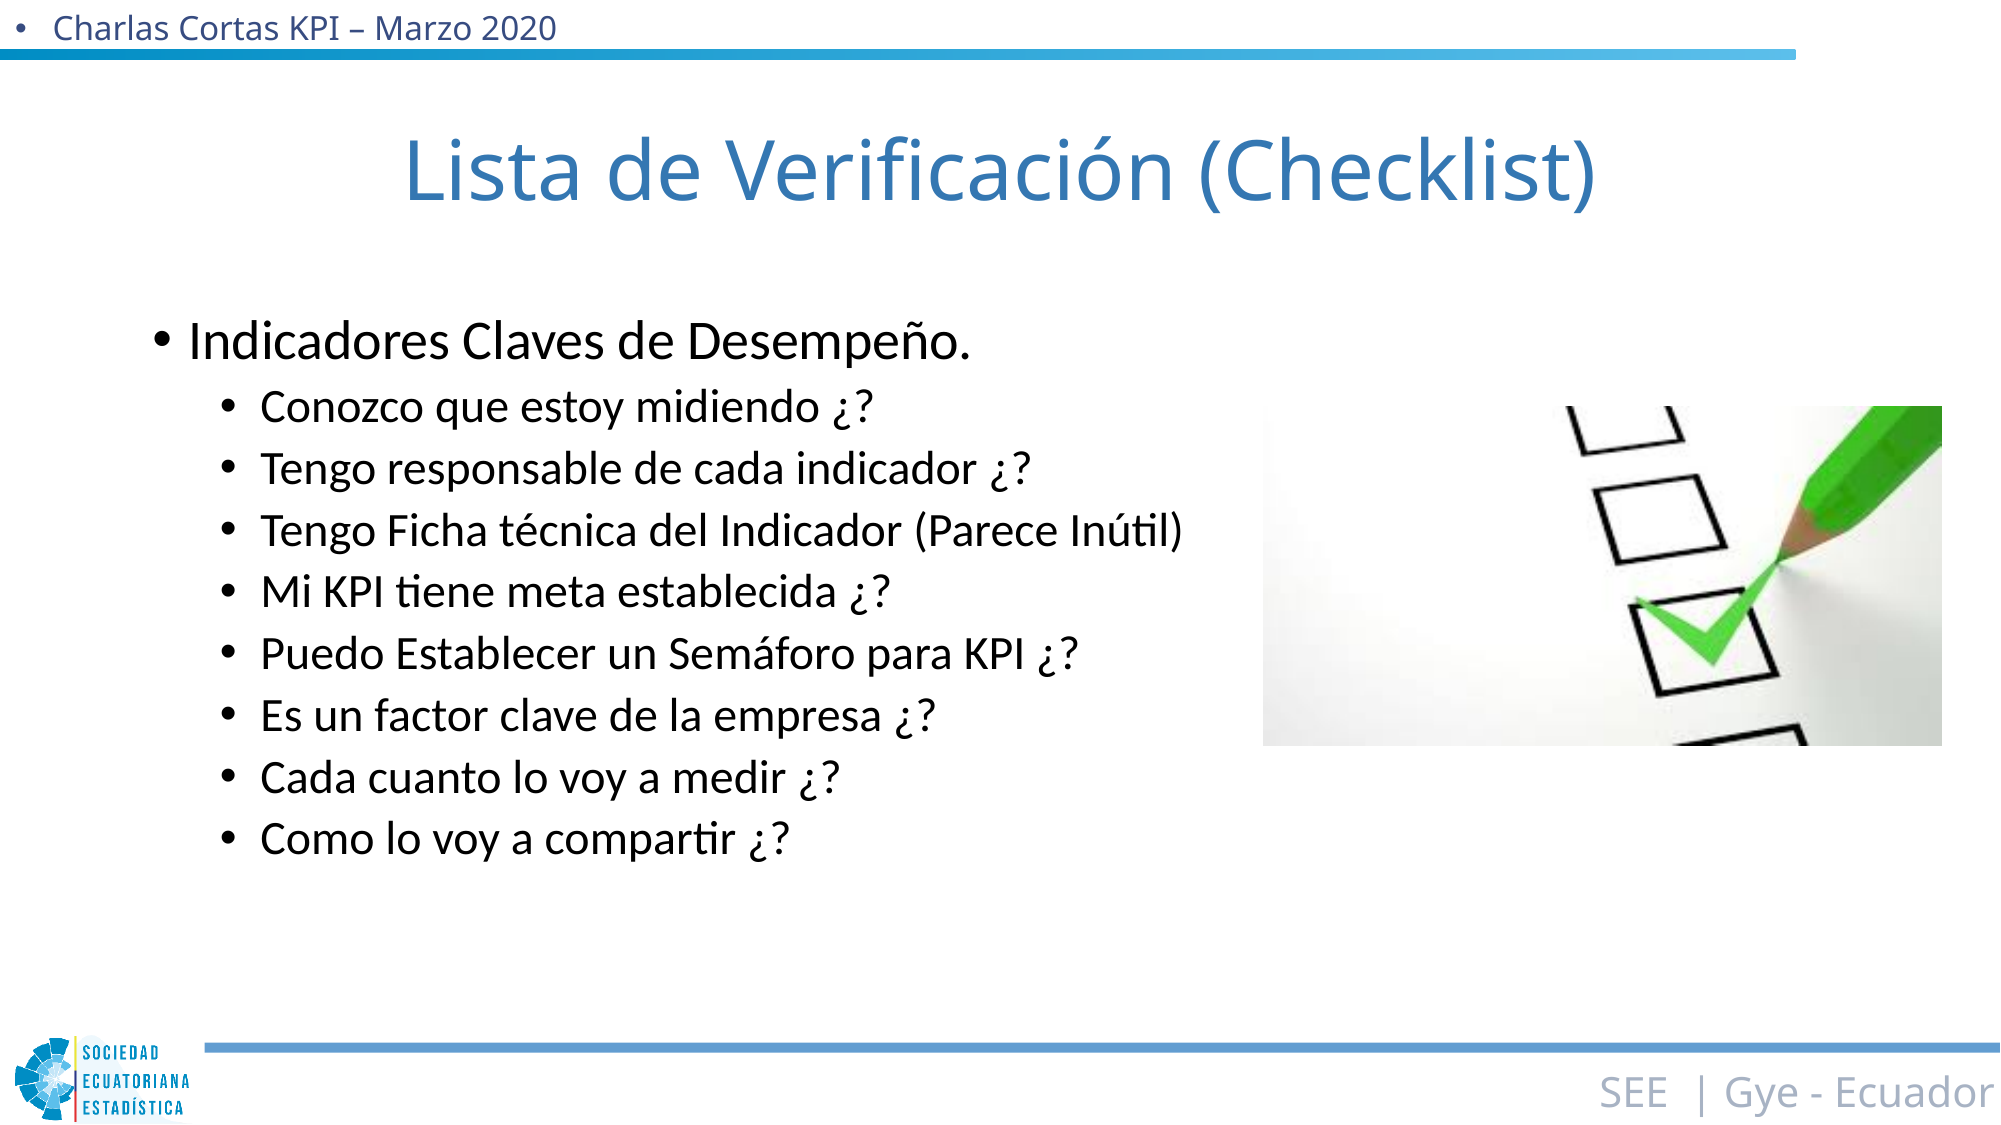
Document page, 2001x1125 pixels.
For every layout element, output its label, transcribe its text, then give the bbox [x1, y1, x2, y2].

list Indicadores Claves de Desempeño. Conozco que estoy midiendo ¿? Tengo responsable de cada indicador ¿? Tengo Ficha técnica del Indicador (Parece Inútil) Mi KPI tiene meta establecida ¿? Puedo Establecer un Semáforo para KPI ¿? Es un factor clave de la empresa ¿? Cada cuanto lo voy a medir ¿? Como lo voy a compartir ¿? [137, 303, 1264, 876]
text_box Charlas Cortas KPI – Marzo 2020 [0, 0, 1415, 56]
title Lista de Verificación (Checklist) [137, 107, 1863, 239]
picture [9, 1029, 193, 1125]
text_box SEE | Gye - Ecuador [595, 1058, 2000, 1125]
text_box [204, 1041, 2000, 1054]
text_box [0, 48, 1796, 61]
picture [1263, 406, 1942, 746]
